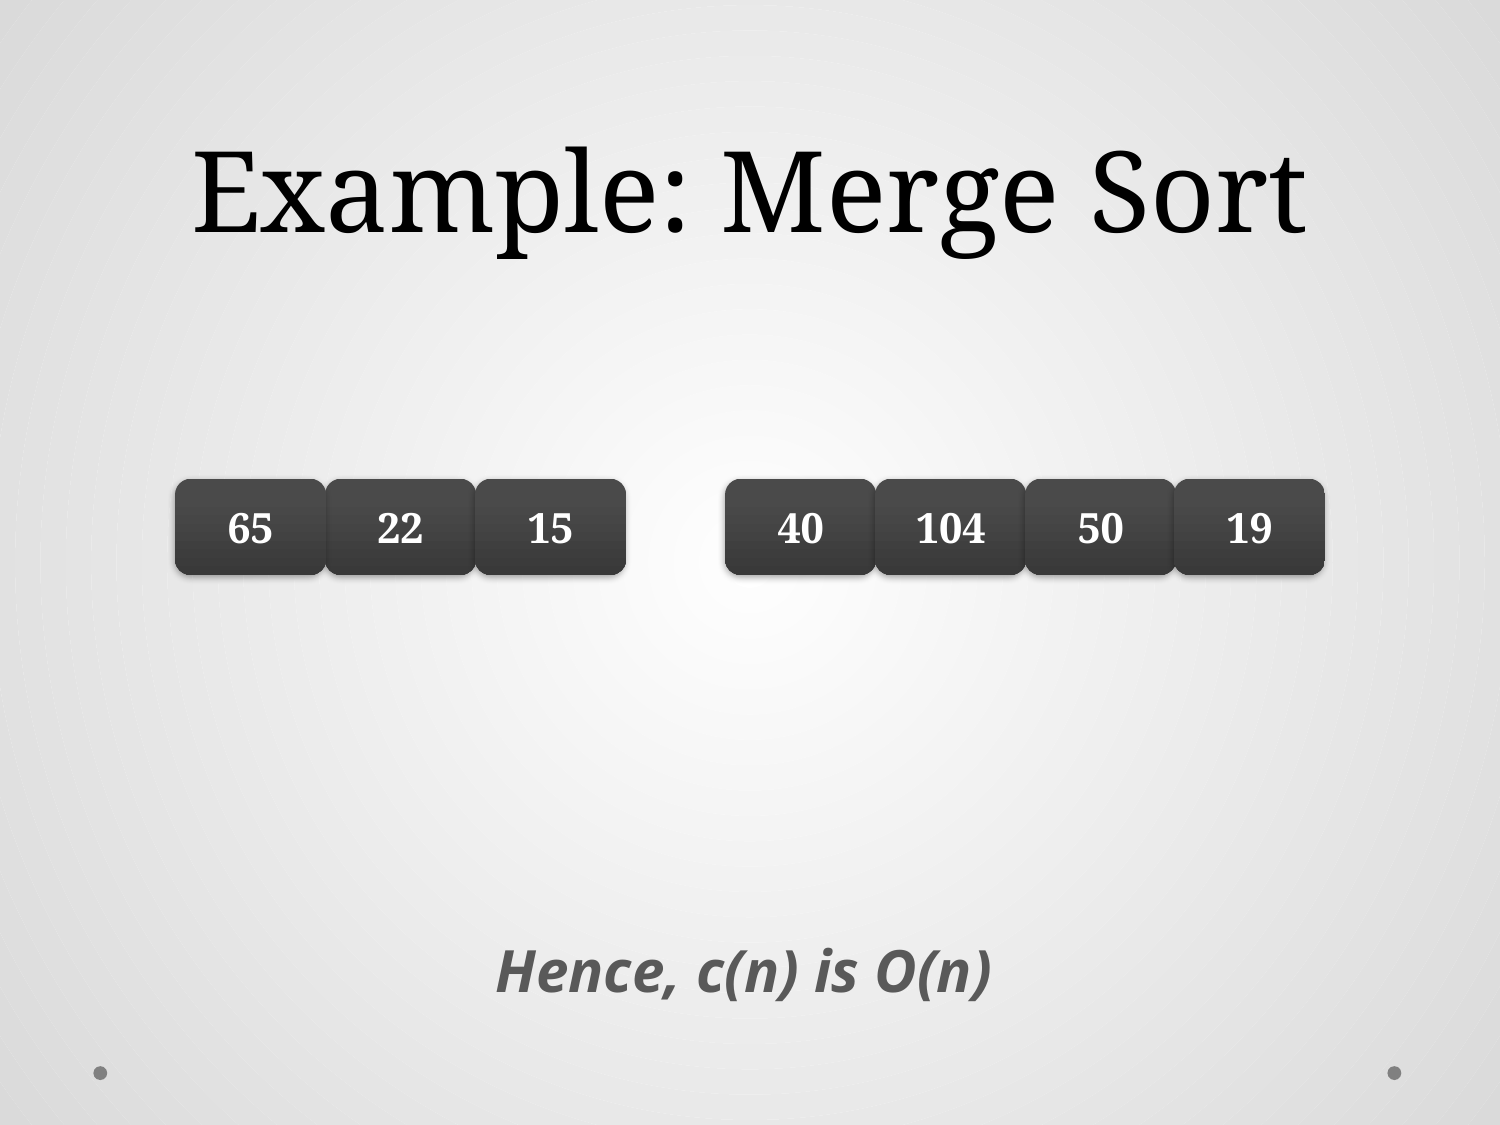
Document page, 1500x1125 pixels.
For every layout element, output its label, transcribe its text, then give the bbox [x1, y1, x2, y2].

title Example: Merge Sort [75, 0, 1425, 263]
text_box 40 [724, 478, 874, 575]
text_box 15 [474, 478, 627, 575]
text_box 19 [1173, 478, 1326, 575]
text_box Hence, c(n) is O(n) [324, 926, 1163, 1012]
text_box 50 [1024, 478, 1173, 575]
text_box 104 [874, 478, 1024, 575]
text_box 65 [174, 478, 327, 575]
text_box 22 [327, 478, 474, 575]
